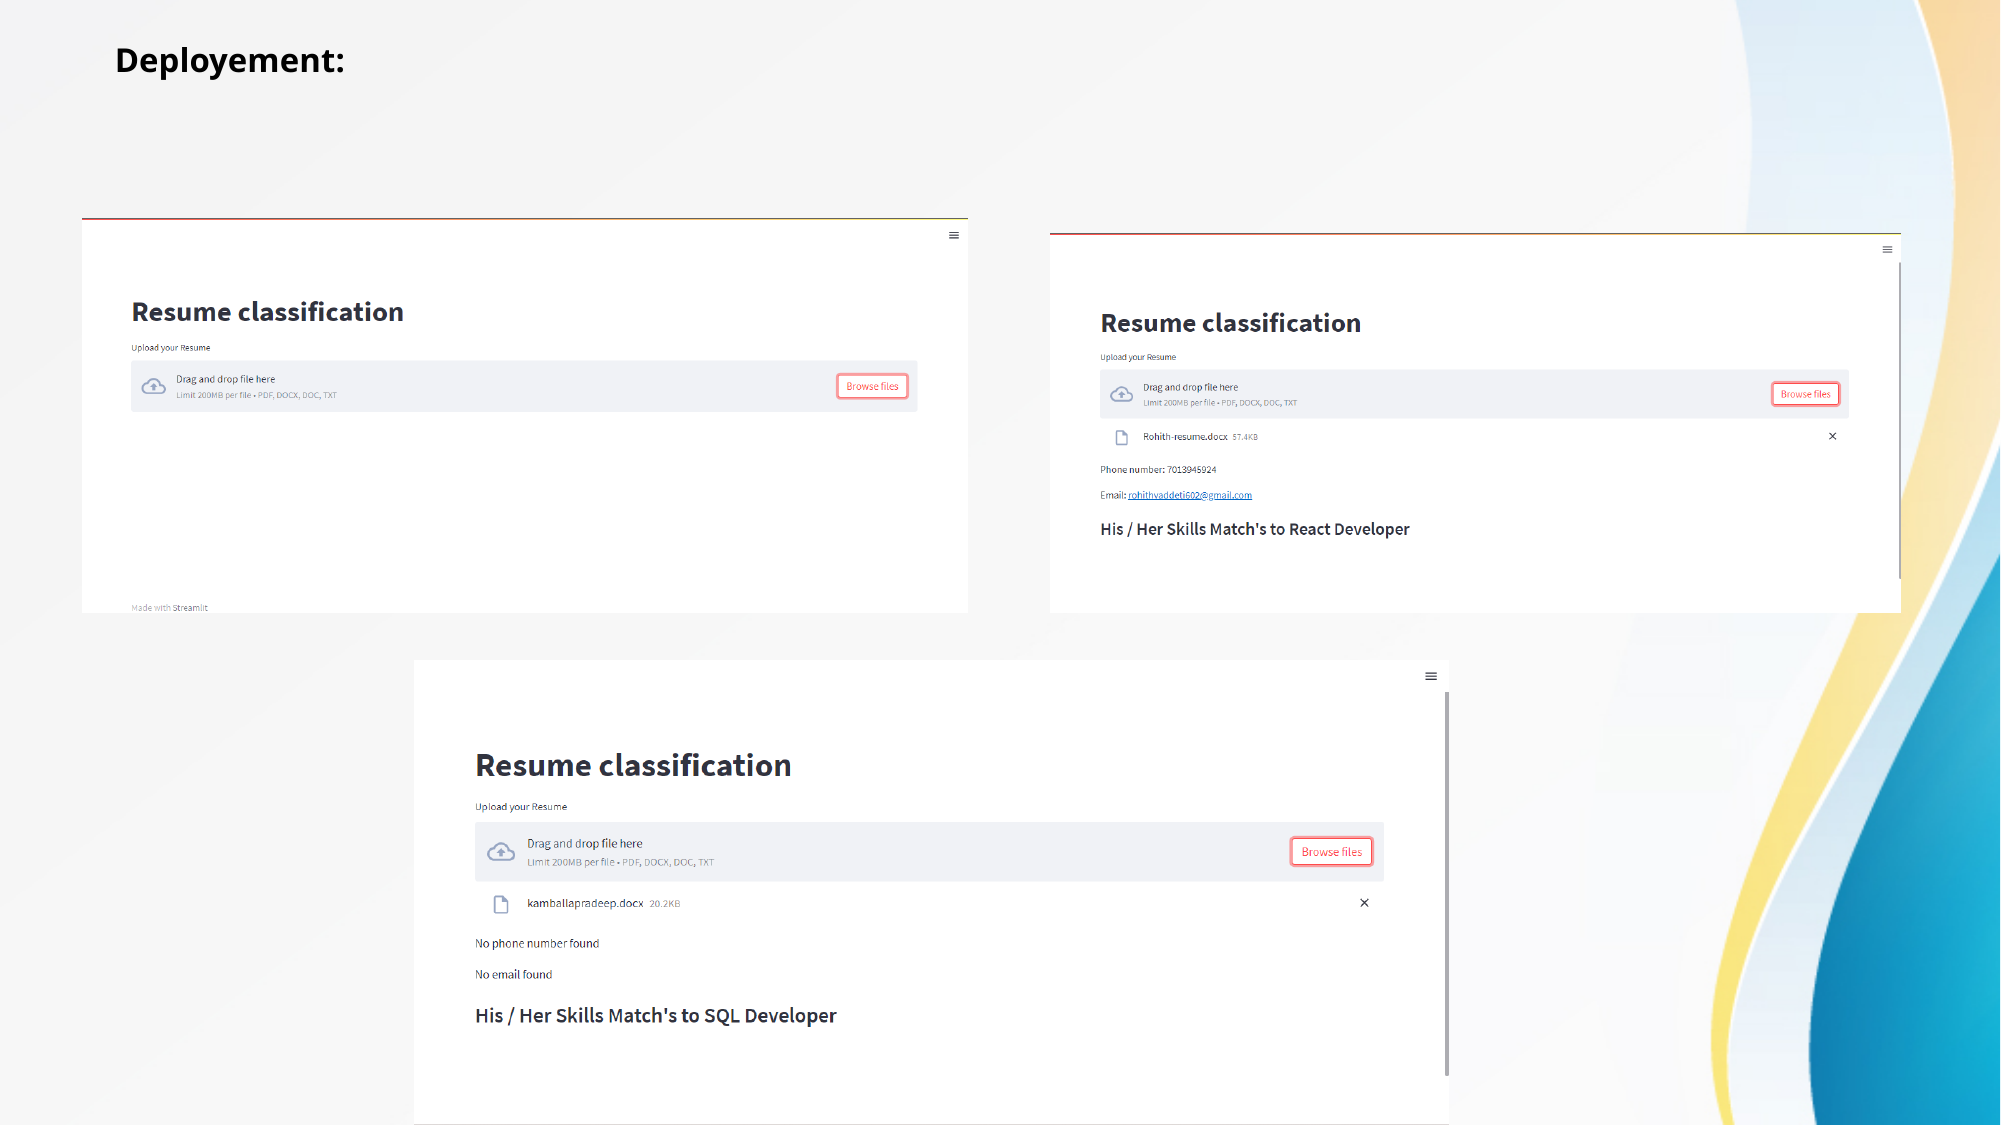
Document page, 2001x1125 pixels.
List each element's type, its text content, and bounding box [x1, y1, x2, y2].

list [1050, 233, 1901, 614]
picture [0, 0, 2001, 1125]
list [82, 218, 968, 614]
title Deployement: [99, 30, 1901, 127]
